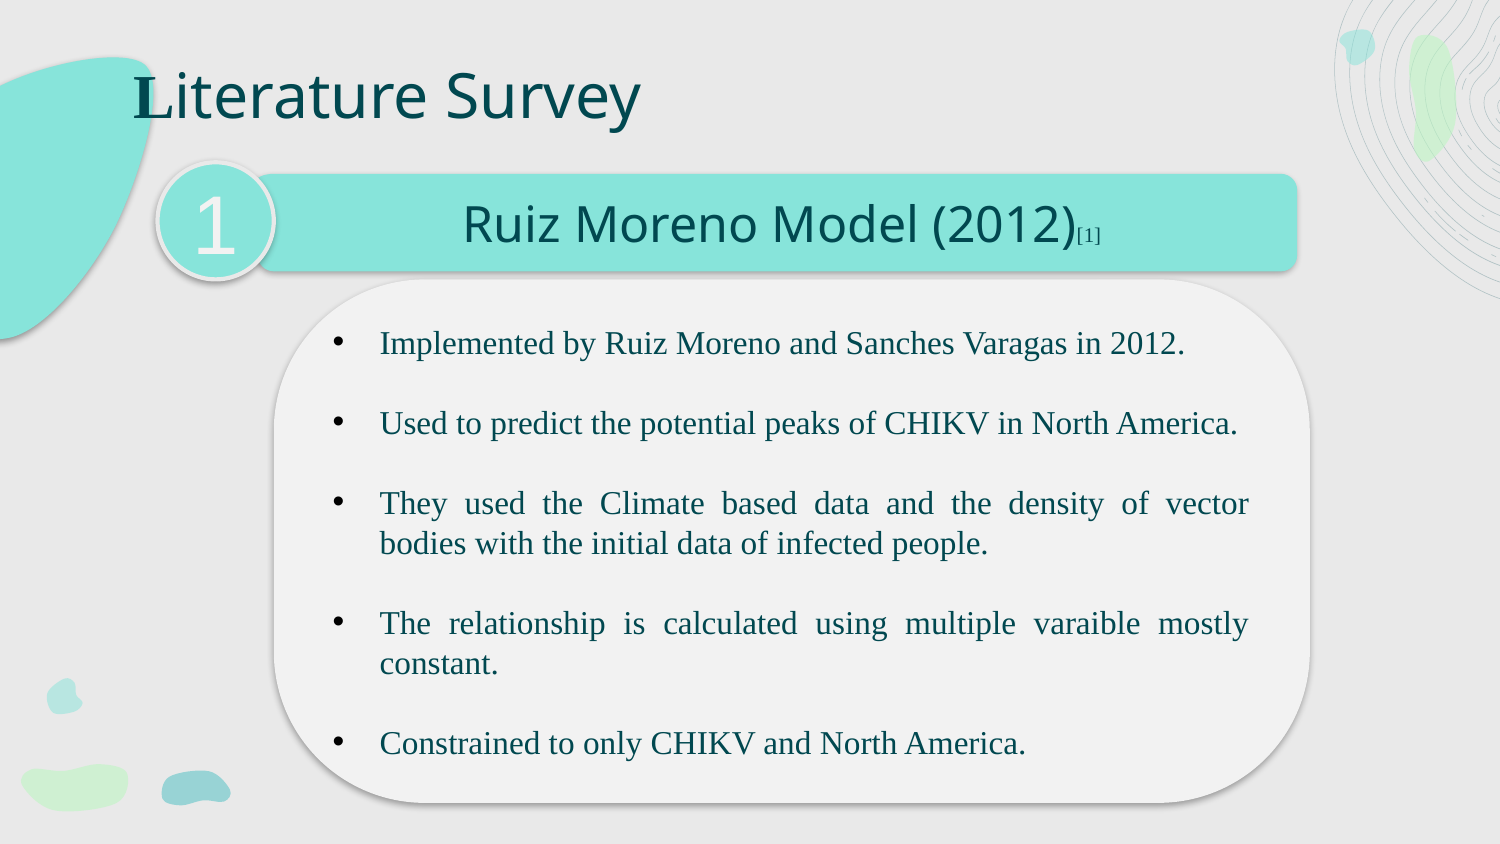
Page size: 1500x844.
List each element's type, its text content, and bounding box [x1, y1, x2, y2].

text_box 1 [155, 160, 276, 282]
text_box Ruiz Moreno Model (2012)[1] [260, 173, 1298, 272]
title Literature Survey [118, 40, 1382, 135]
text_box Implemented by Ruiz Moreno and Sanches Varagas in 2012. Used to predict the potential peaks of CHIKV in North America. They used the Climate based data and the density of vector bodies with the initial data of infected people. The relationship is calculated using multiple varaible mostly constant. Constrained to only CHIKV and North America. [273, 280, 1310, 803]
text_box [0, 57, 148, 340]
